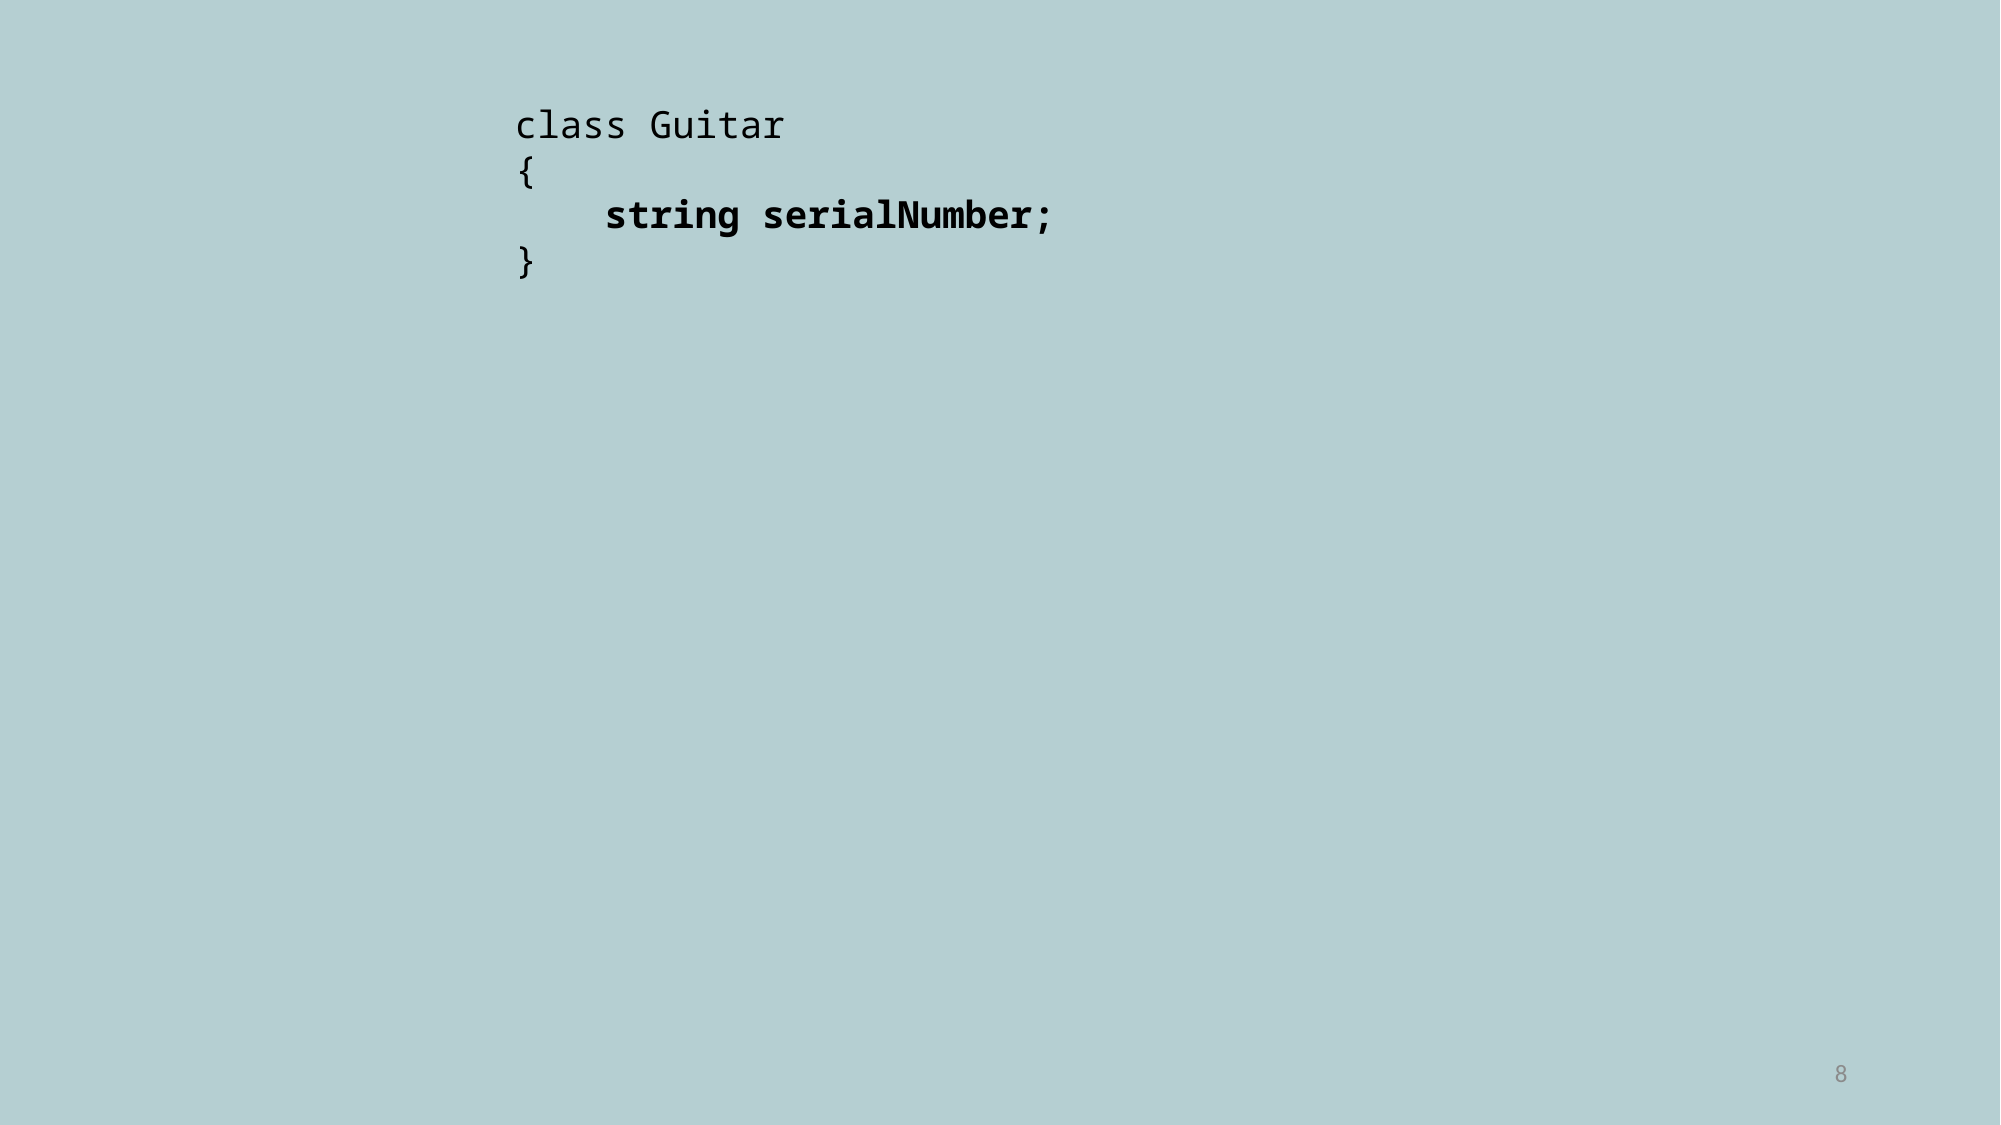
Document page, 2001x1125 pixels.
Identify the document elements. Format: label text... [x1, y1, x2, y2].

text_box class Guitar { string serialNumber; } [499, 93, 1784, 289]
slide_number 8 [1412, 1042, 1863, 1103]
